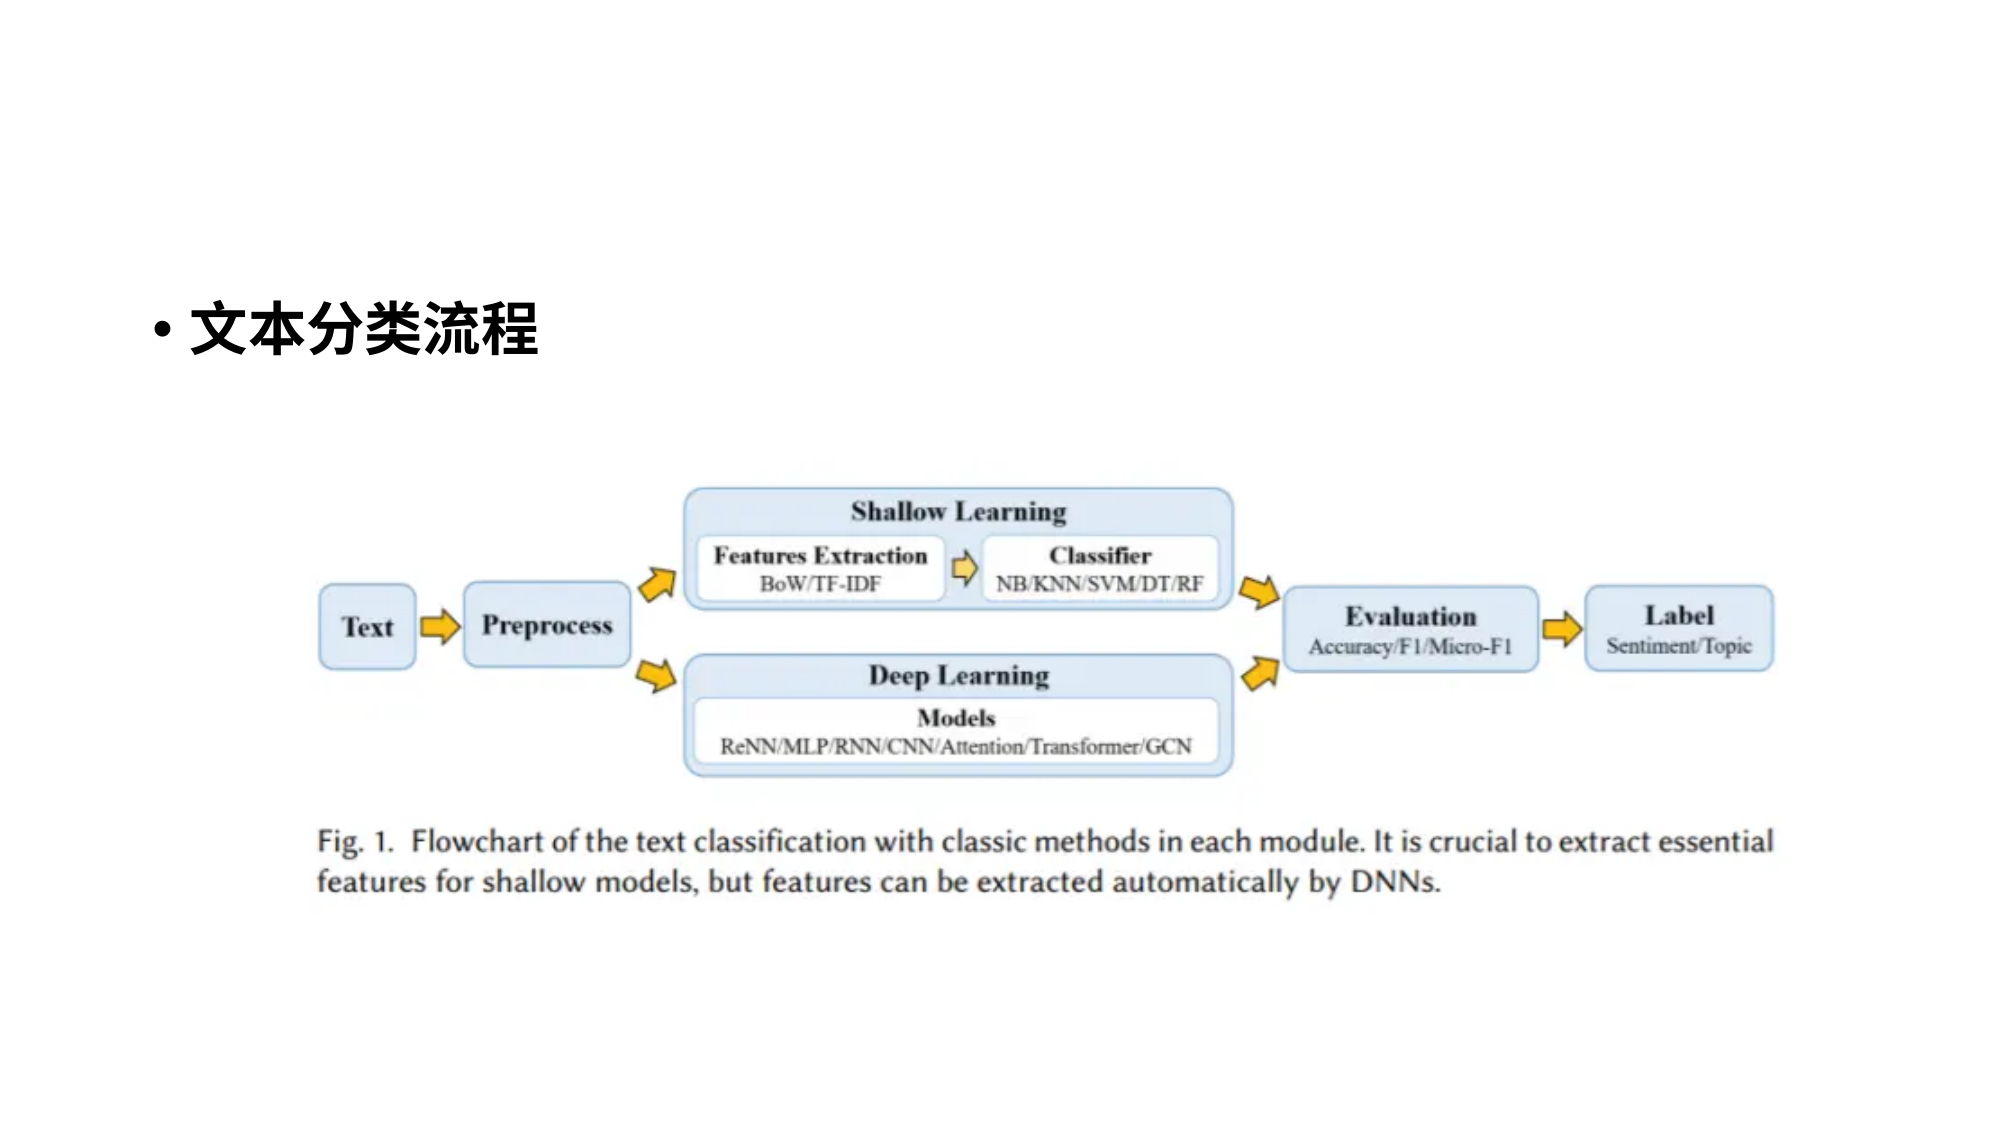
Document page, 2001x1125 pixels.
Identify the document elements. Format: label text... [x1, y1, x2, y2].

list 文本分类流程 [137, 292, 1863, 1007]
picture [309, 459, 1806, 914]
